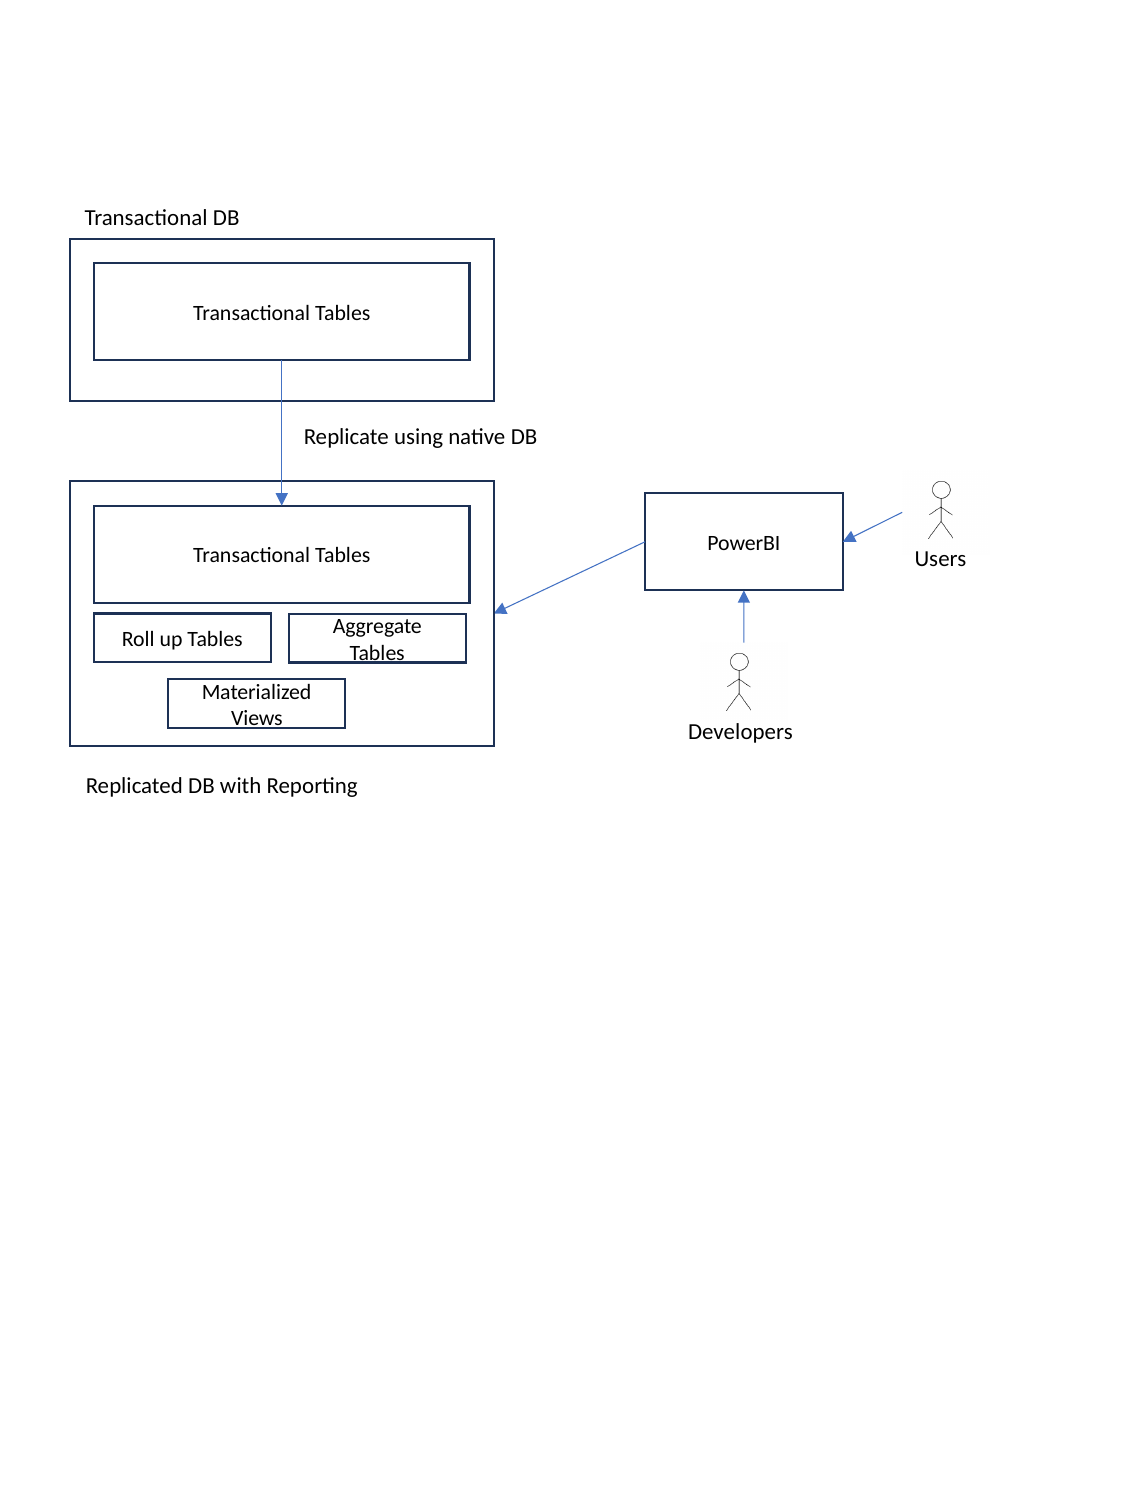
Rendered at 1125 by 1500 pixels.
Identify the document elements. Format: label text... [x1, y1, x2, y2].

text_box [842, 512, 903, 542]
text_box Replicated DB with Reporting [71, 763, 447, 806]
text_box PowerBI [644, 492, 844, 591]
text_box [69, 238, 495, 402]
text_box Transactional DB [69, 195, 446, 238]
text_box Replicate using native DB [288, 413, 665, 457]
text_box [889, 470, 993, 580]
text_box [69, 480, 495, 747]
text_box Materialized Views [167, 678, 346, 729]
text_box Aggregate Tables [288, 613, 467, 664]
text_box Roll up Tables [93, 612, 272, 663]
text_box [672, 642, 810, 752]
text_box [493, 541, 645, 614]
